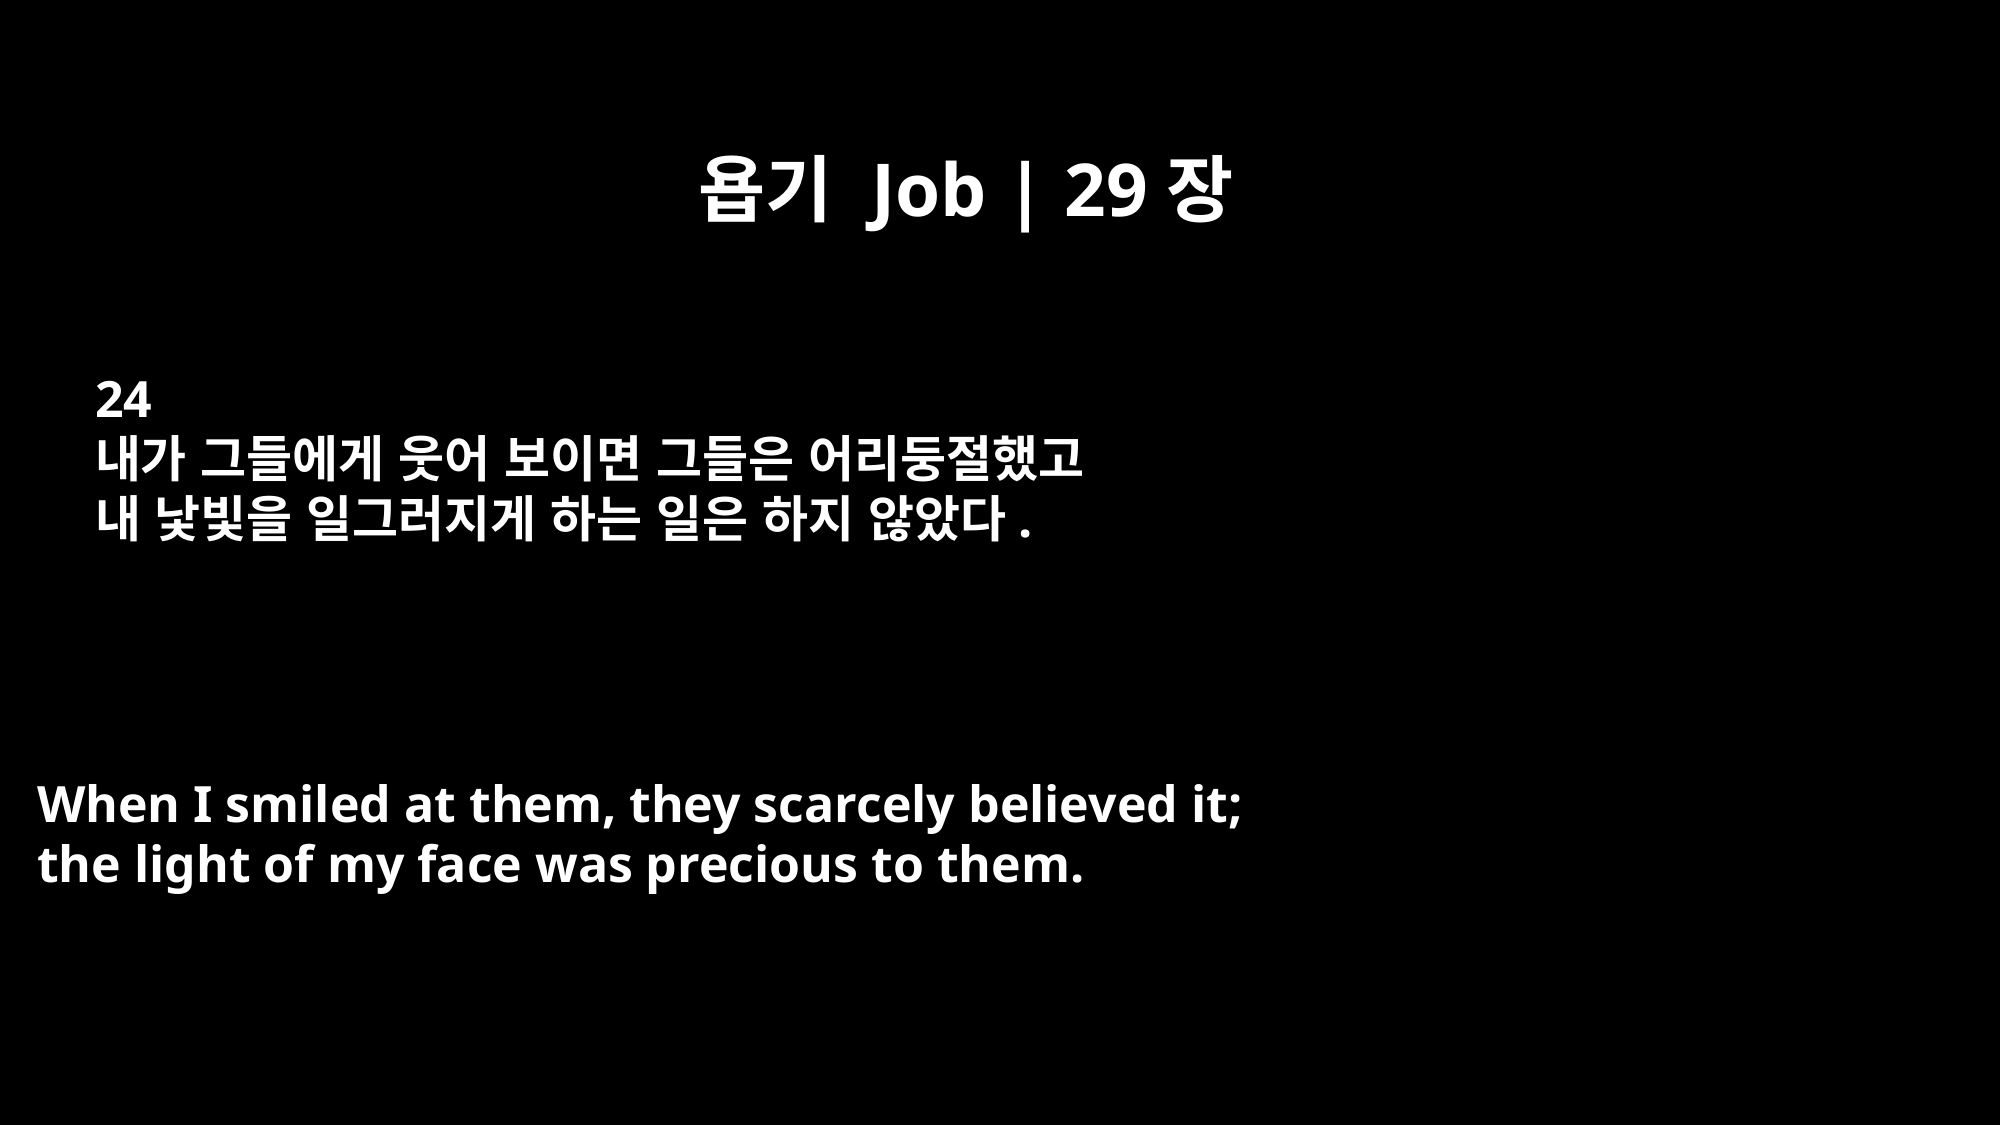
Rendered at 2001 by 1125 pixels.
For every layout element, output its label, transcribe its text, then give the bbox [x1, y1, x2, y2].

text_box 욥기 Job | 29장 [683, 136, 1249, 239]
text_box 24 내가 그들에게 웃어 보이면 그들은 어리둥절했고 내 낯빛을 일그러지게 하는 일은 하지 않았다. [80, 359, 1114, 555]
text_box When I smiled at them, they scarcely believed it; the light of my face was precious to them. [22, 764, 1271, 900]
